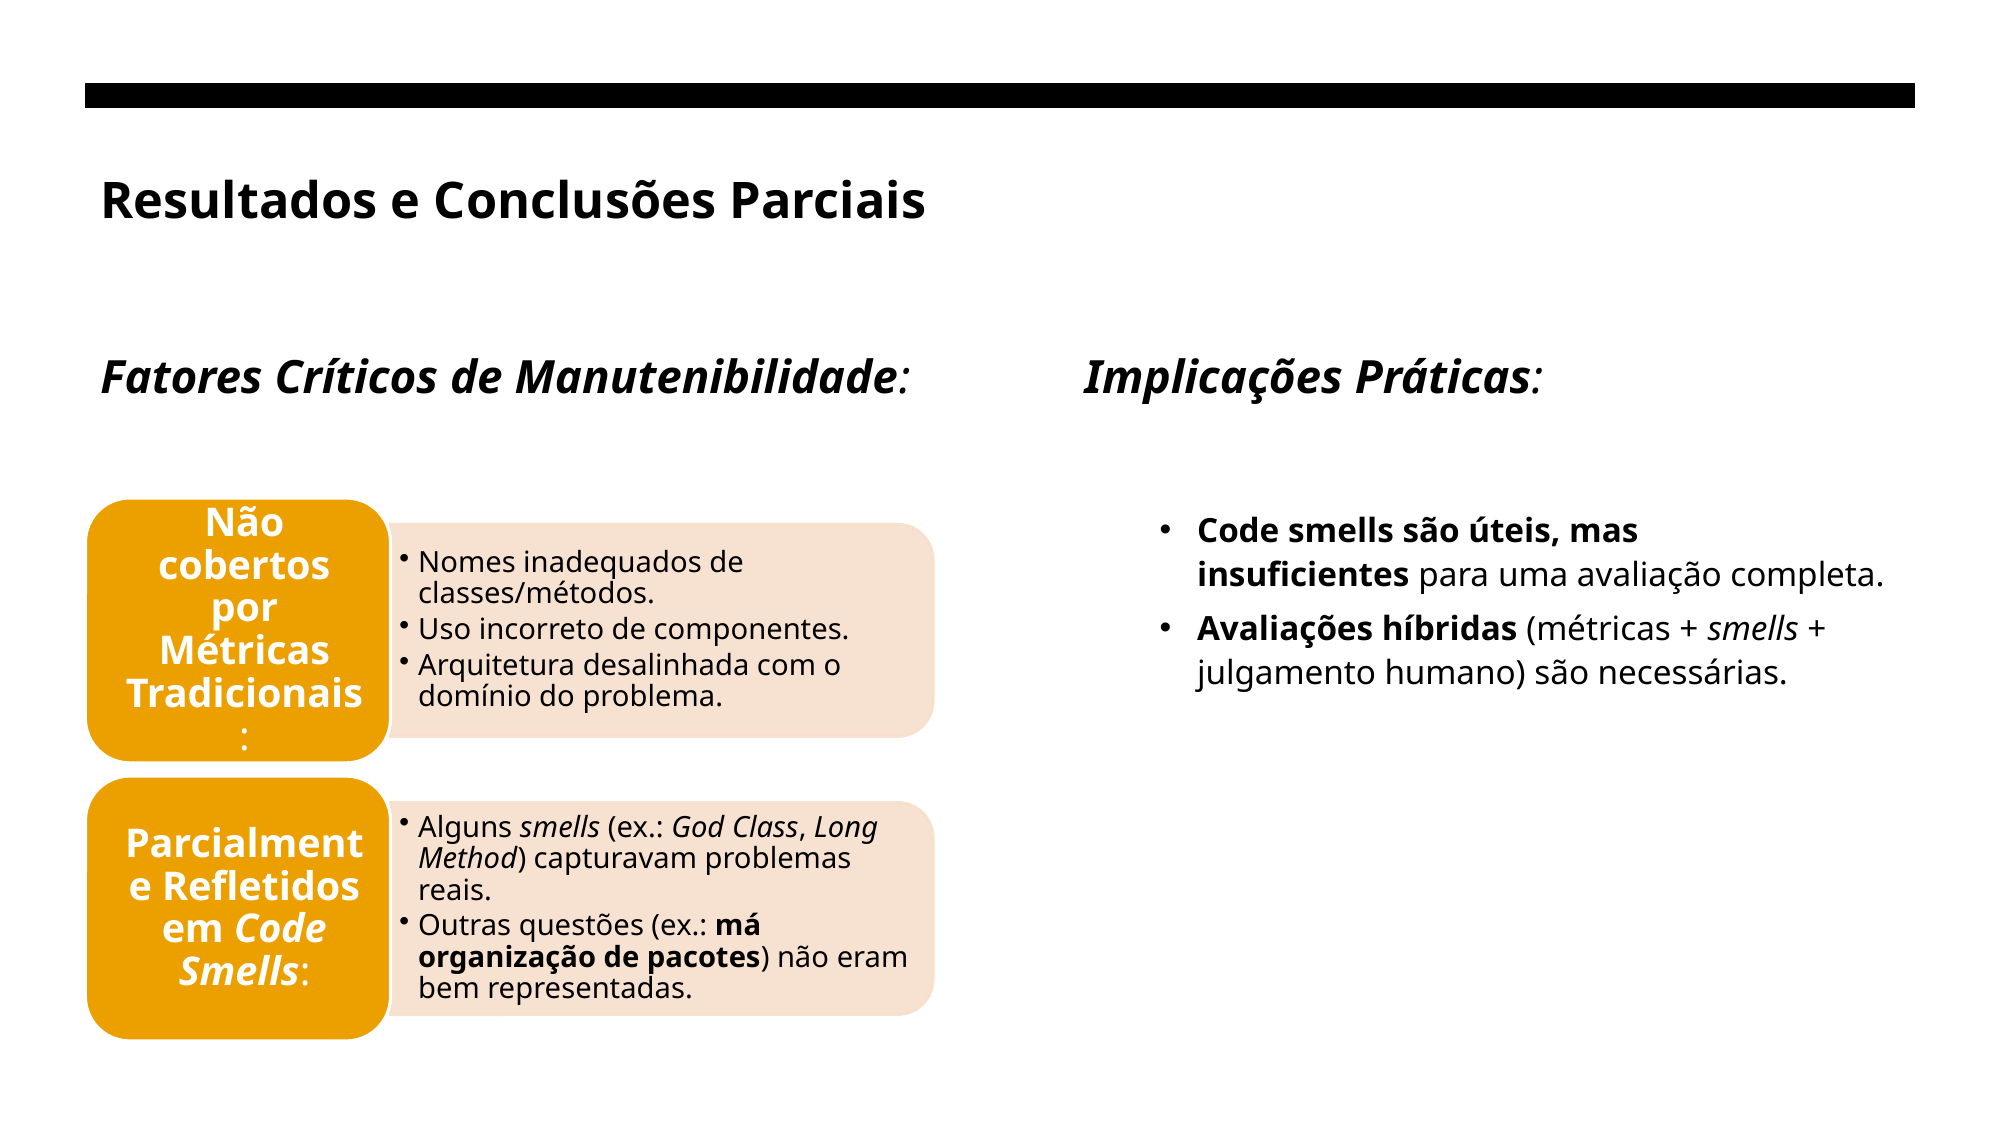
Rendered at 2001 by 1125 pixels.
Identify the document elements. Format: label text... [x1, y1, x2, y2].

list Implicações Práticas: [1069, 383, 1917, 492]
title Resultados e Conclusões Parciais [85, 160, 1917, 360]
list Fatores Críticos de Manutenibilidade: [85, 383, 933, 492]
list Code smells são úteis, mas insuficientes para uma avaliação completa. Avaliações híbridas (métricas + smells + julgamento humano) são necessárias. [1069, 498, 1917, 1041]
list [84, 497, 934, 1042]
